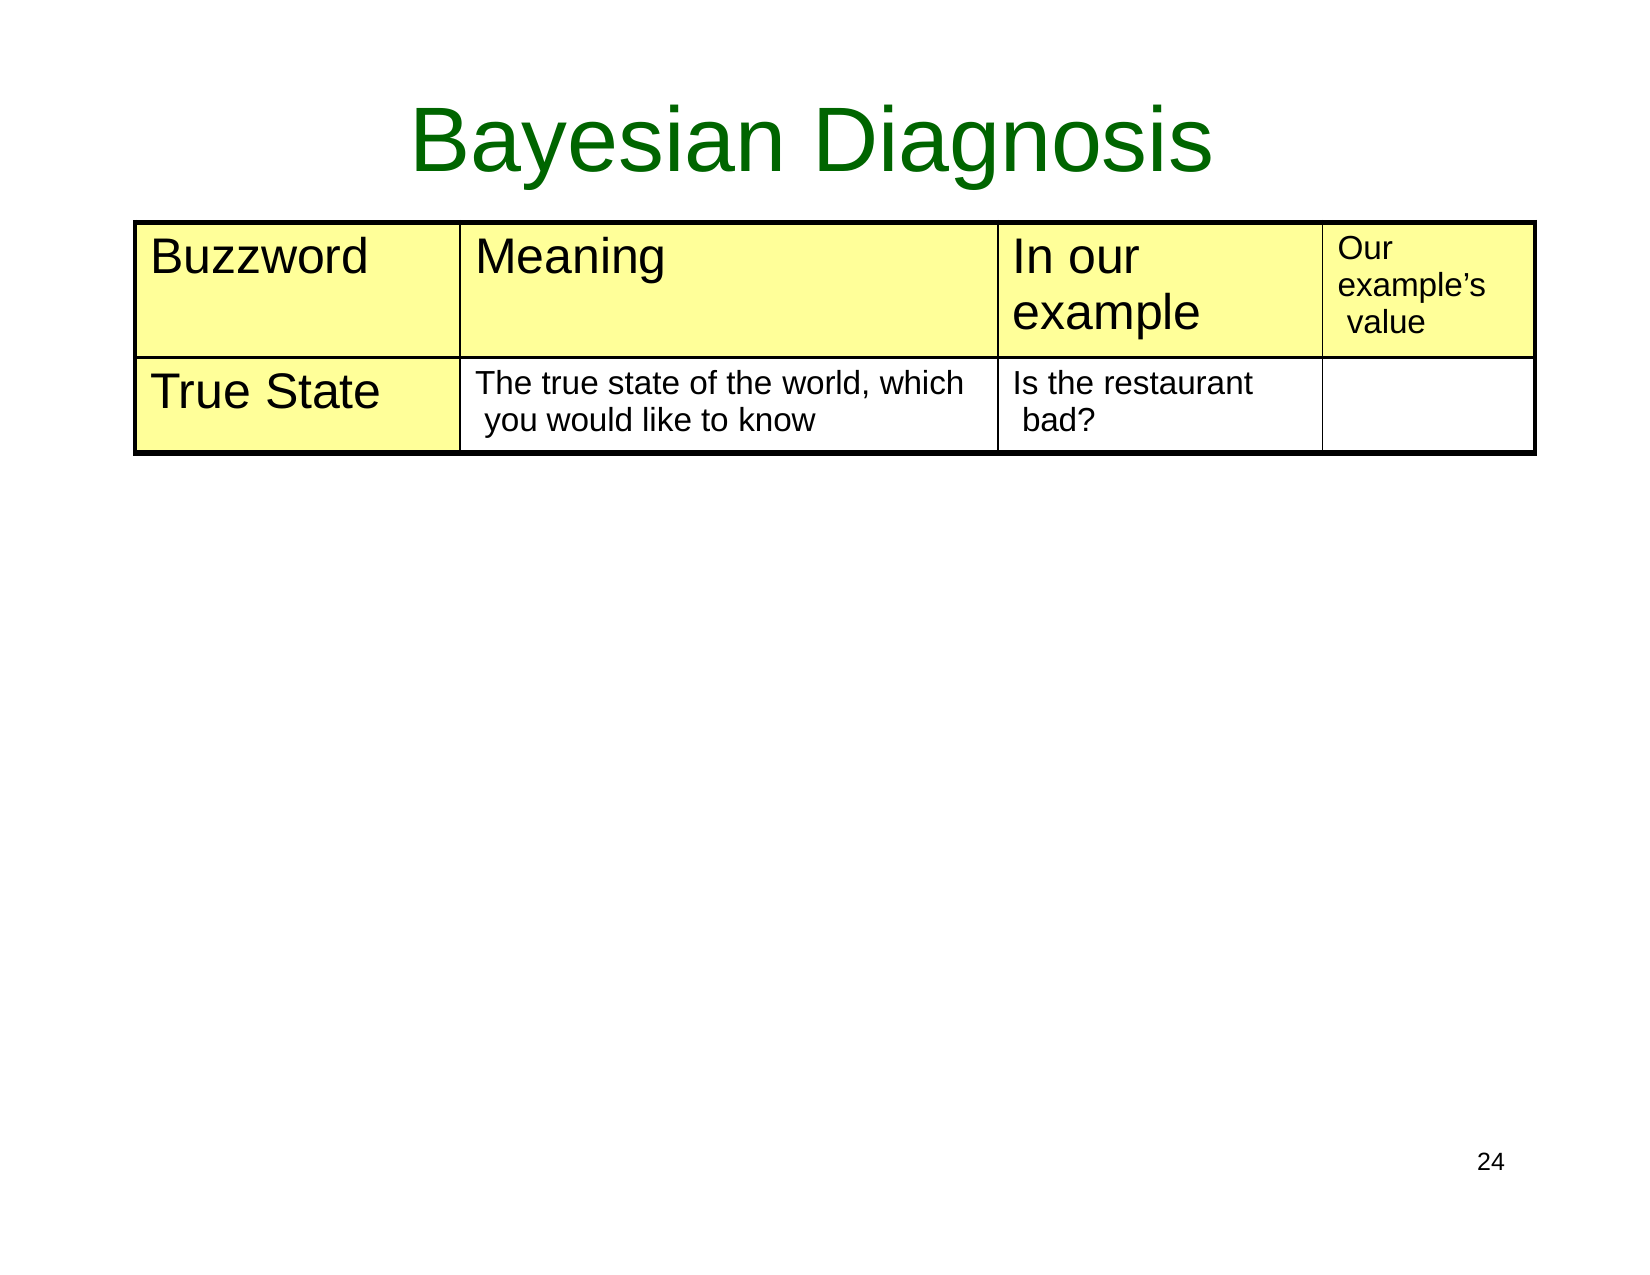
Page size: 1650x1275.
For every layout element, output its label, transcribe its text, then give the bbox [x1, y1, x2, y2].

title Bayesian Diagnosis [407, 77, 1218, 220]
table_header Meaning [461, 225, 997, 356]
table_header Buzzword [137, 225, 459, 356]
table_cell The true state of the world, which you would like to know [461, 359, 997, 450]
table_cell True State [137, 359, 459, 450]
table_cell [1323, 359, 1533, 450]
slide_number 37 [1472, 1146, 1510, 1275]
table_header Our example’s value [1323, 225, 1533, 356]
table_cell Is the restaurant bad? [999, 359, 1322, 450]
table_header In our example [999, 225, 1322, 356]
